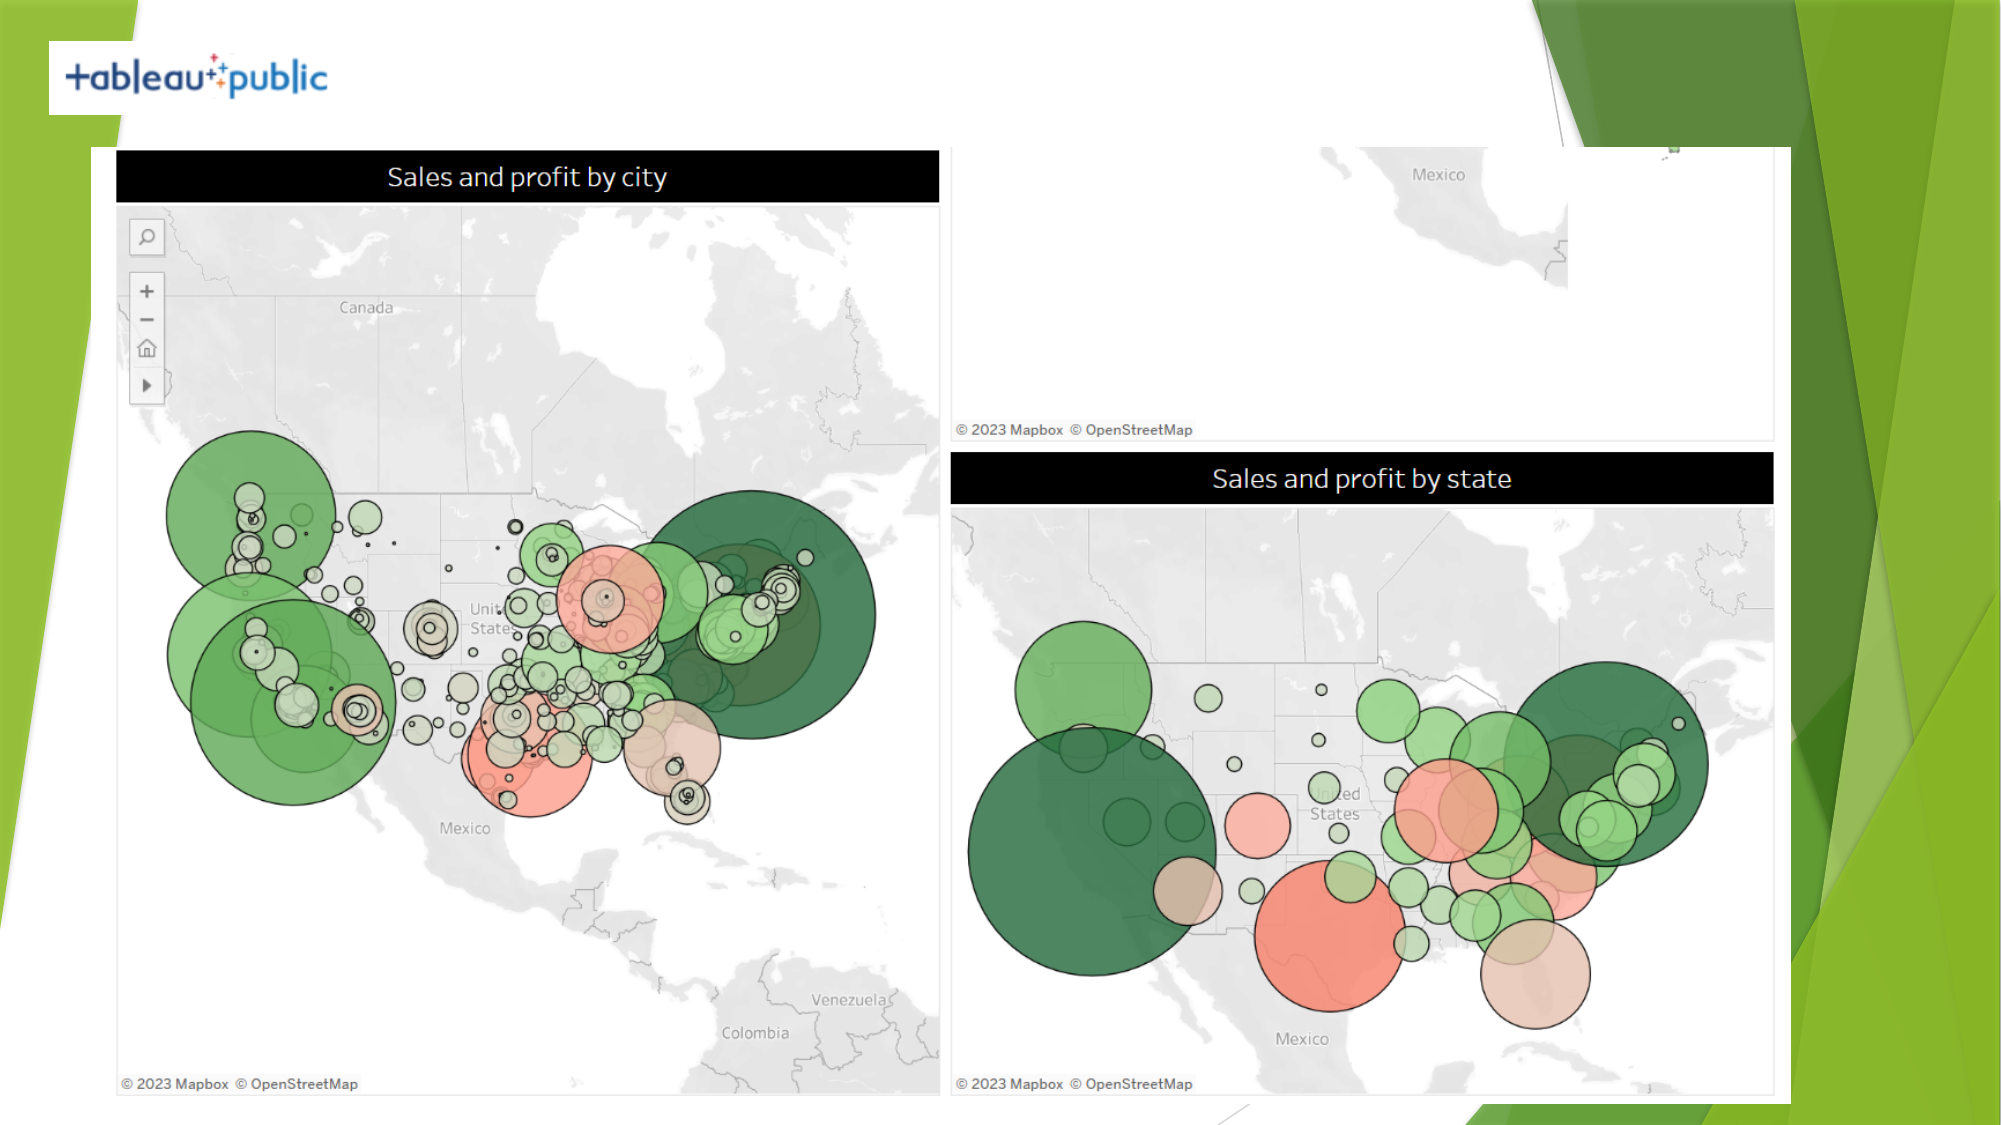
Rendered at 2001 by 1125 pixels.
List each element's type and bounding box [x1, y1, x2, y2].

picture [48, 41, 355, 116]
picture [90, 146, 1791, 1104]
